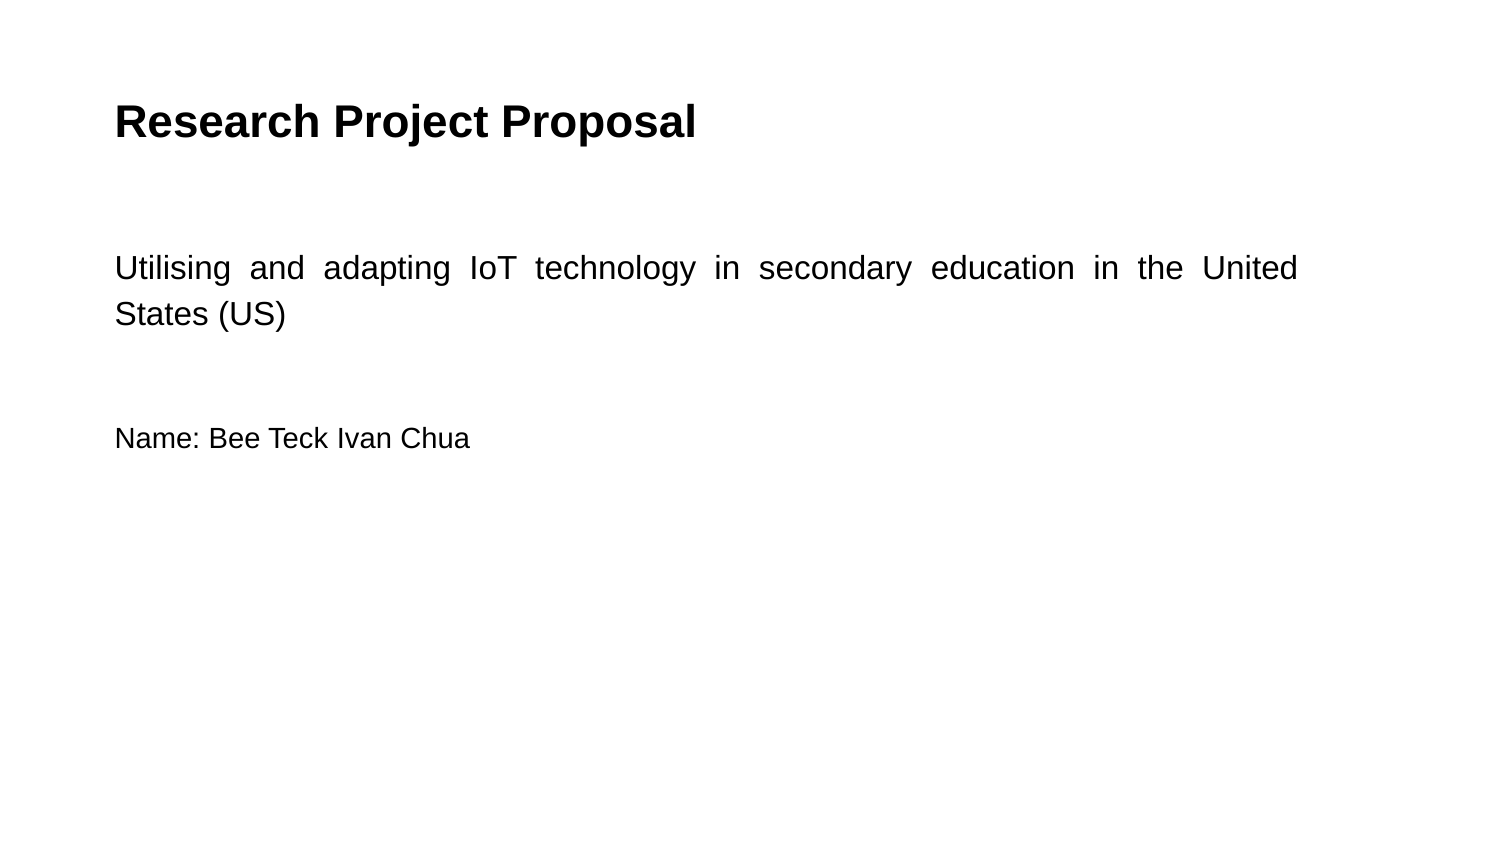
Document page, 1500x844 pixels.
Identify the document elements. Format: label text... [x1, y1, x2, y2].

text_box Research Project Proposal [99, 68, 787, 162]
text_box Name: Bee Teck Ivan Chua [99, 404, 1113, 540]
text_box Utilising and adapting IoT technology in secondary education in the United States (US) [99, 195, 1316, 347]
